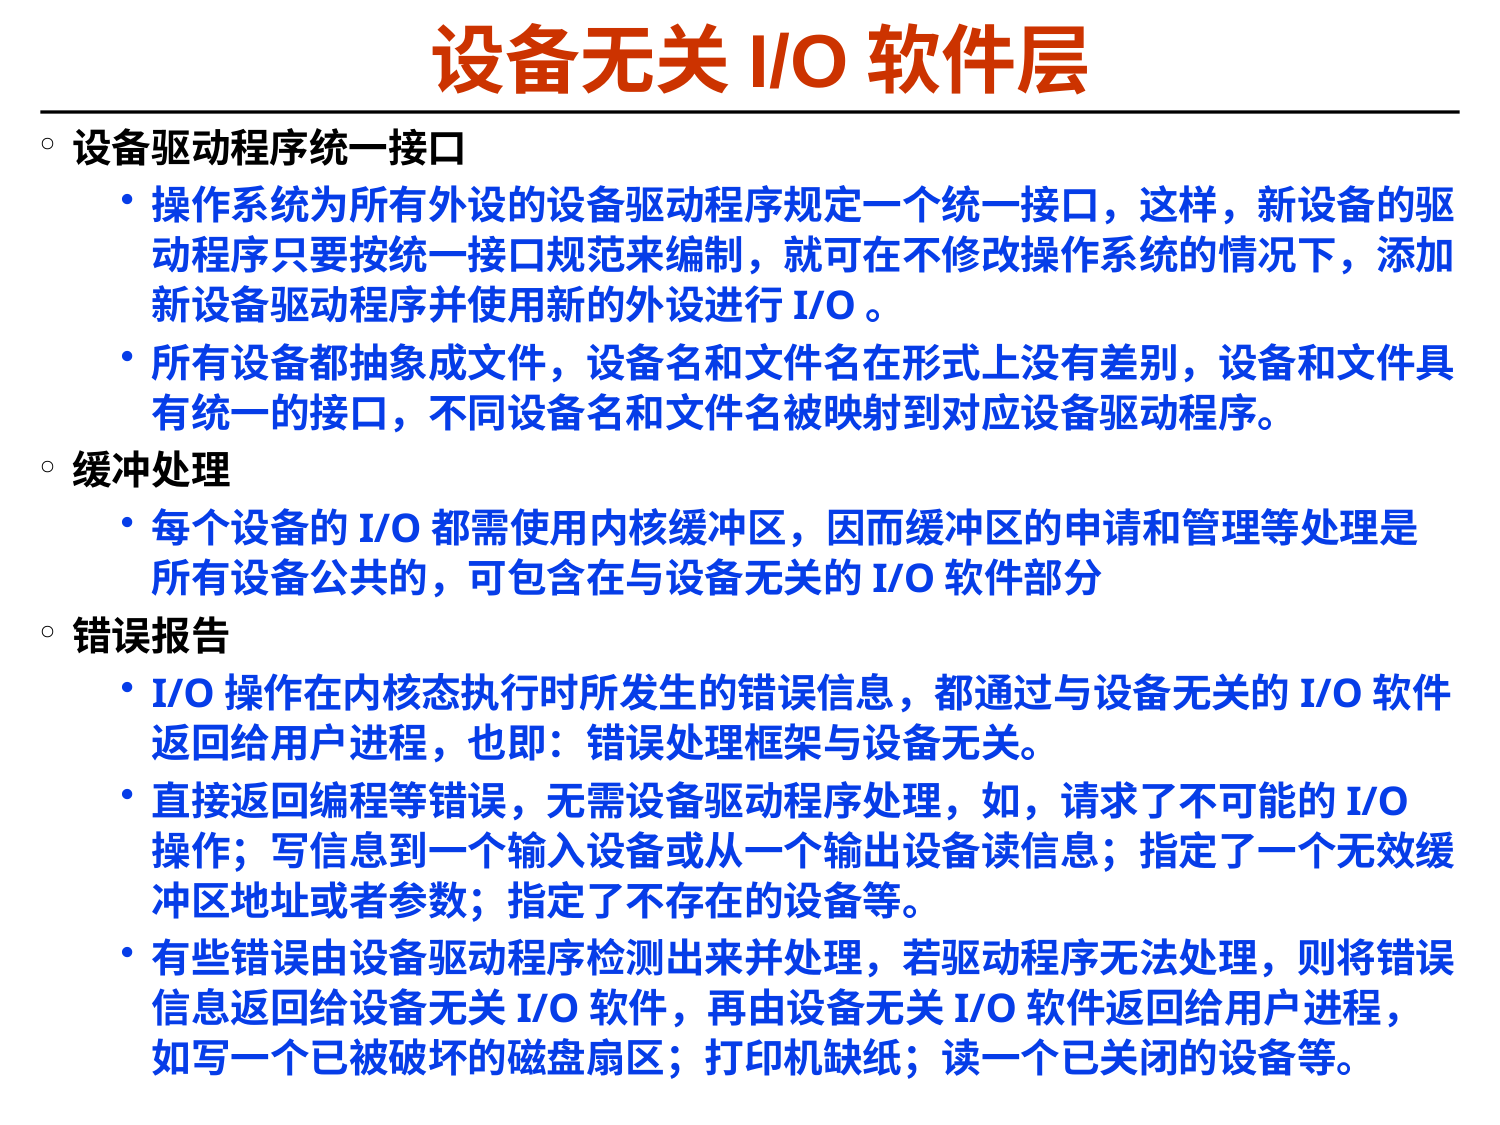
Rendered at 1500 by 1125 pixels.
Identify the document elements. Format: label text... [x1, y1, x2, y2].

list 设备驱动程序统一接口 操作系统为所有外设的设备驱动程序规定一个统一接口，这样，新设备的驱动程序只要按统一接口规范来编制，就可在不修改操作系统的情况下，添加新设备驱动程序并使用新的外设进行I/O。 所有设备都抽象成文件，设备名和文件名在形式上没有差别，设备和文件具有统一的接口，不同设备名和文件名被映射到对应设备驱动程序。 缓冲处理 每个设备的I/O都需使用内核缓冲区，因而缓冲区的申请和管理等处理是所有设备公共的，可包含在与设备无关的I/O软件部分 错误报告 I/O操作在内核态执行时所发生的错误信息，都通过与设备无关的I/O软件返回给用户进程，也即：错误处理框架与设备无关。 直接返回编程等错误，无需设备驱动程序处理，如，请求了不可能的I/O操作；写信息到一个输入设备或从一个输出设备读信息；指定了一个无效缓冲区地址或者参数；指定了不存在的设备等。 有些错误由设备驱动程序检测出来并处理，若驱动程序无法处理，则将错误信息返回给设备无关I/O软件，再由设备无关I/O软件返回给用户进程，如写一个已被破坏的磁盘扇区；打印机缺纸；读一个已关闭的设备等。 [28, 115, 1469, 1096]
title 设备无关I/O软件层 [38, 20, 1485, 109]
